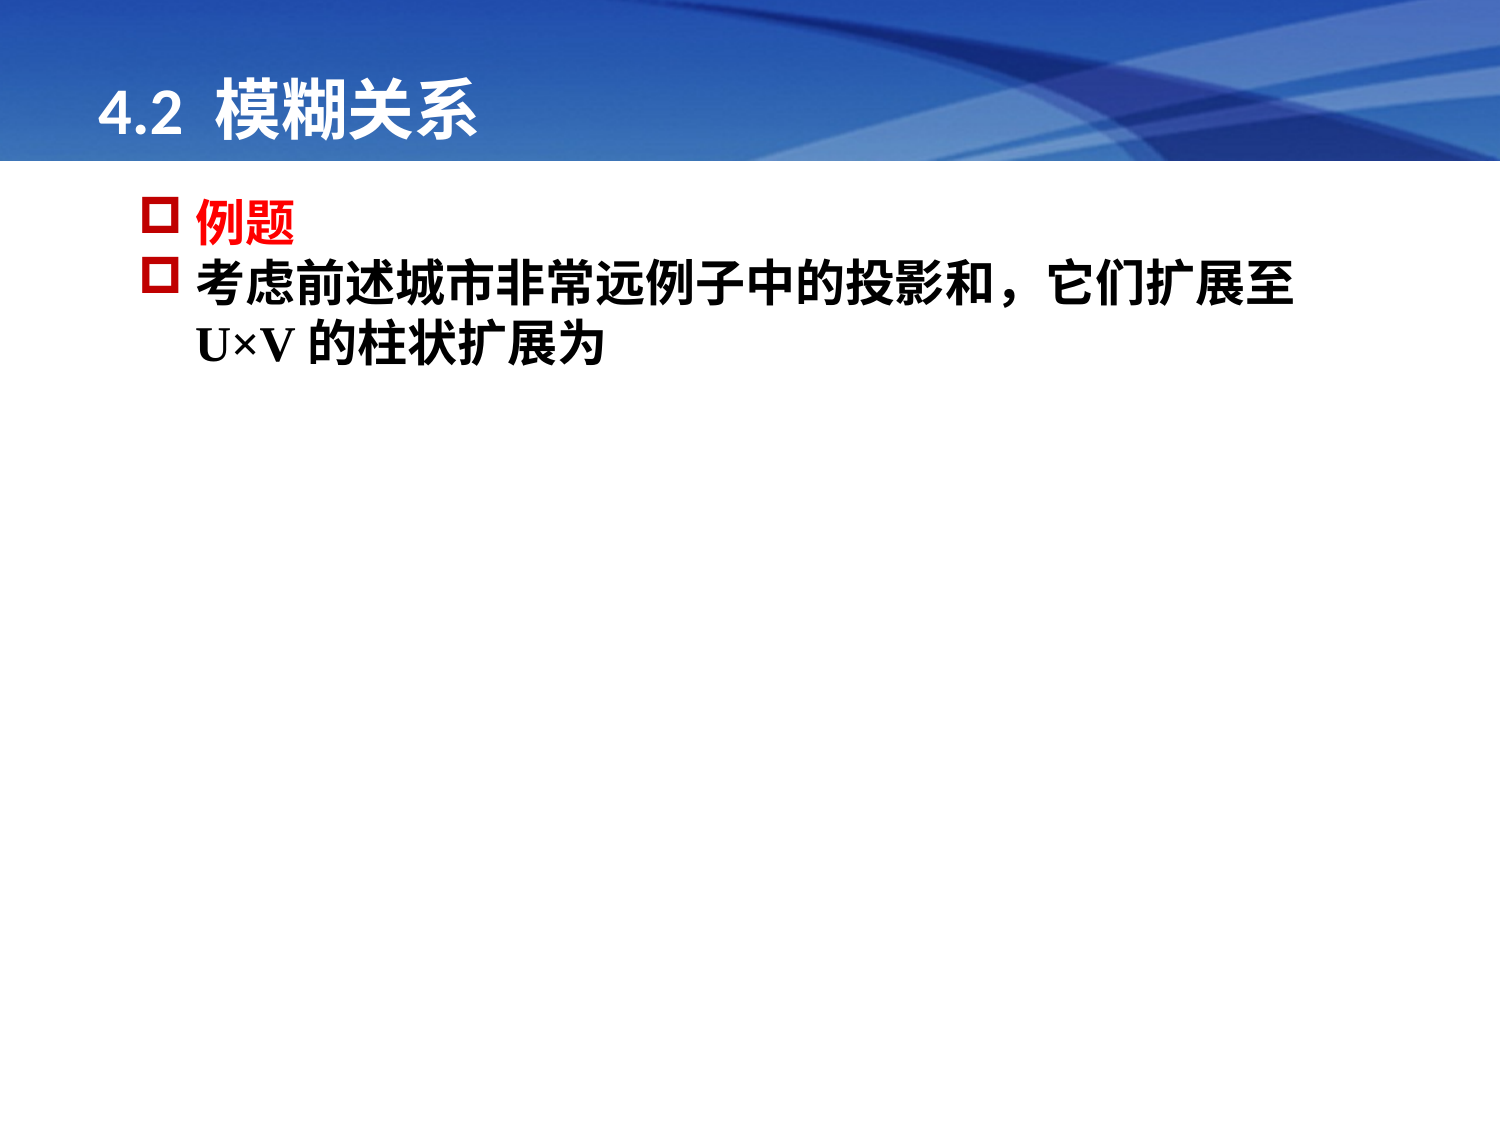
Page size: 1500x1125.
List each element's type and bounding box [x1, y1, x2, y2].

picture [0, 0, 1500, 162]
